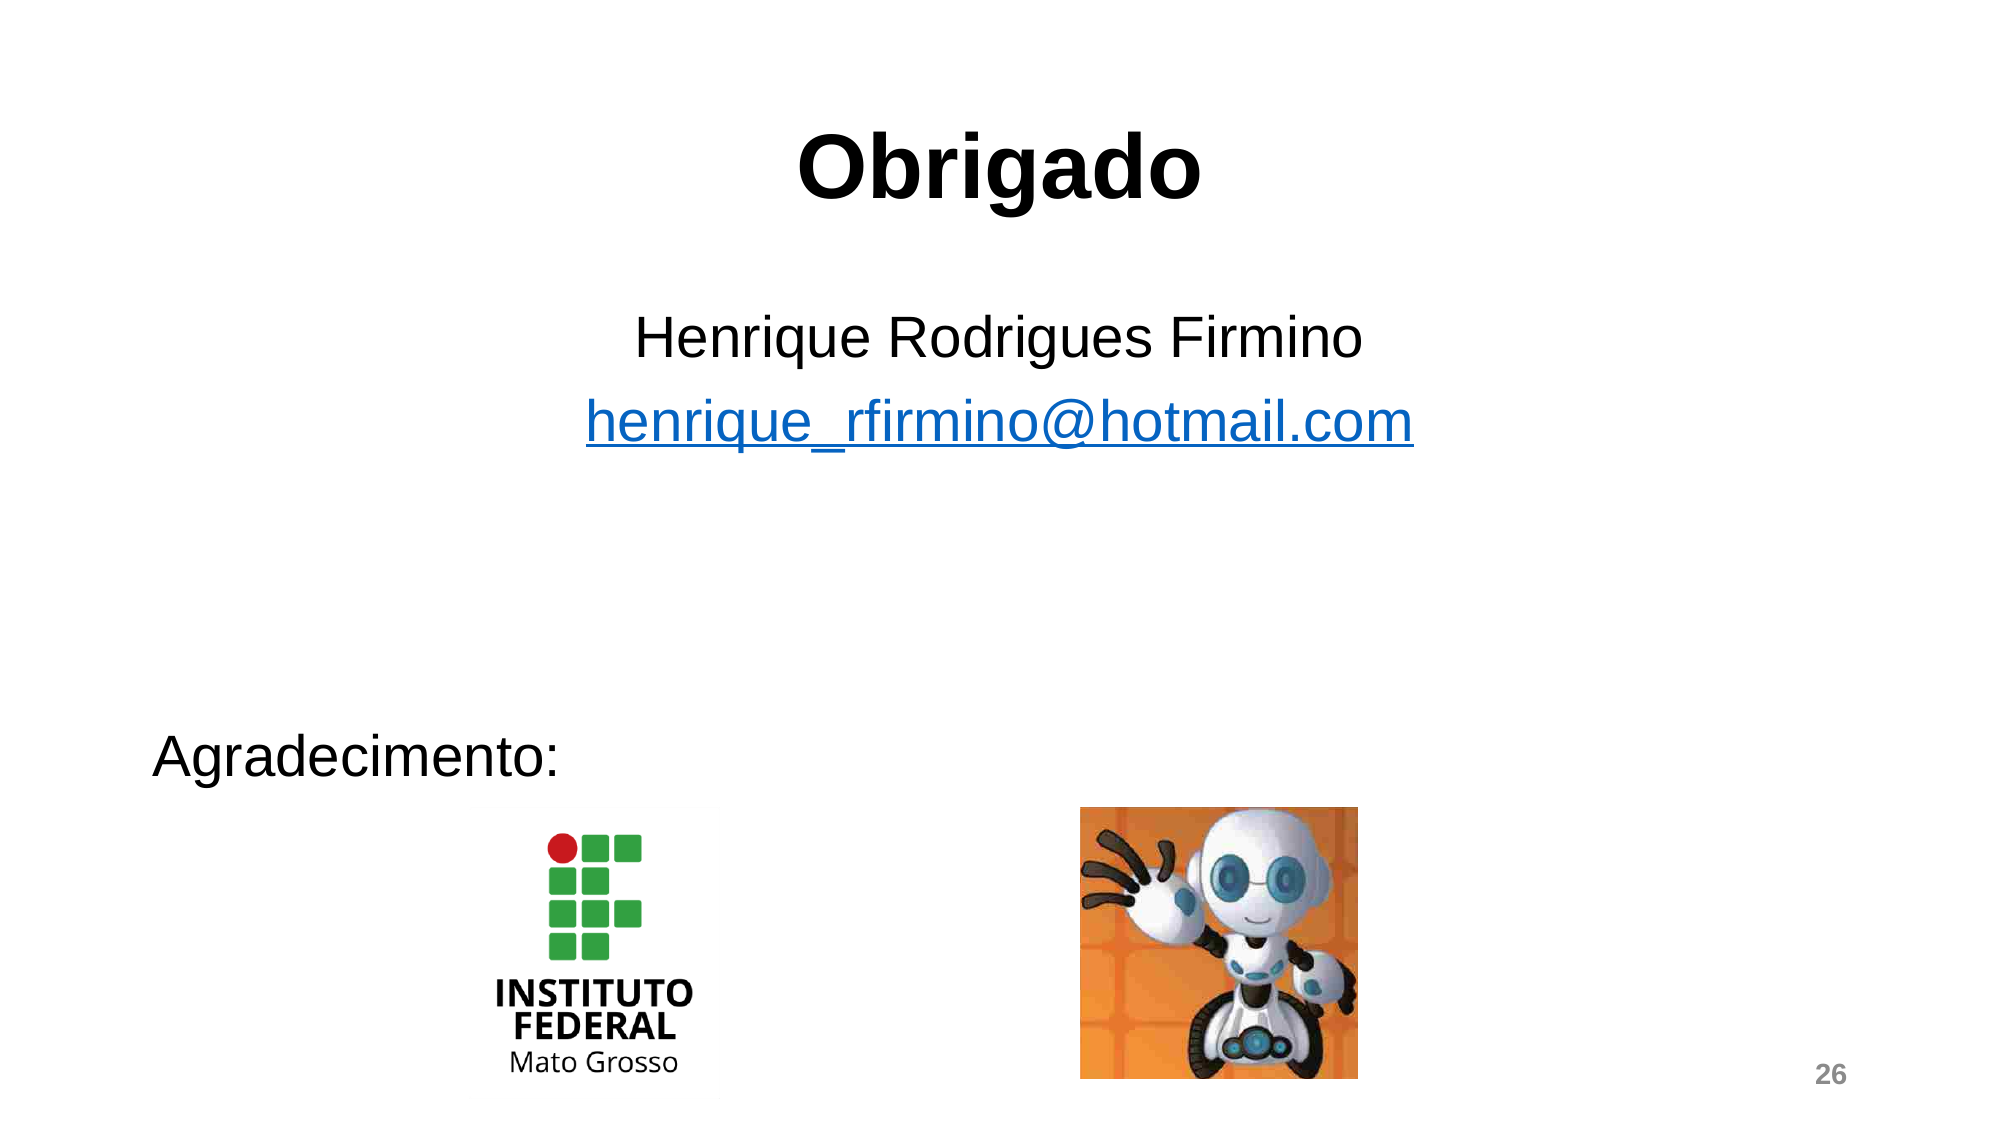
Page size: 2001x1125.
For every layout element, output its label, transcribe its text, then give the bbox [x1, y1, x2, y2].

title Obrigado [137, 59, 1863, 278]
picture [1080, 807, 1358, 1079]
picture [468, 807, 720, 1099]
list Henrique Rodrigues Firmino henrique_rfirmino@hotmail.com Agradecimento: [137, 299, 1863, 1014]
slide_number 26 [1412, 1042, 1863, 1103]
